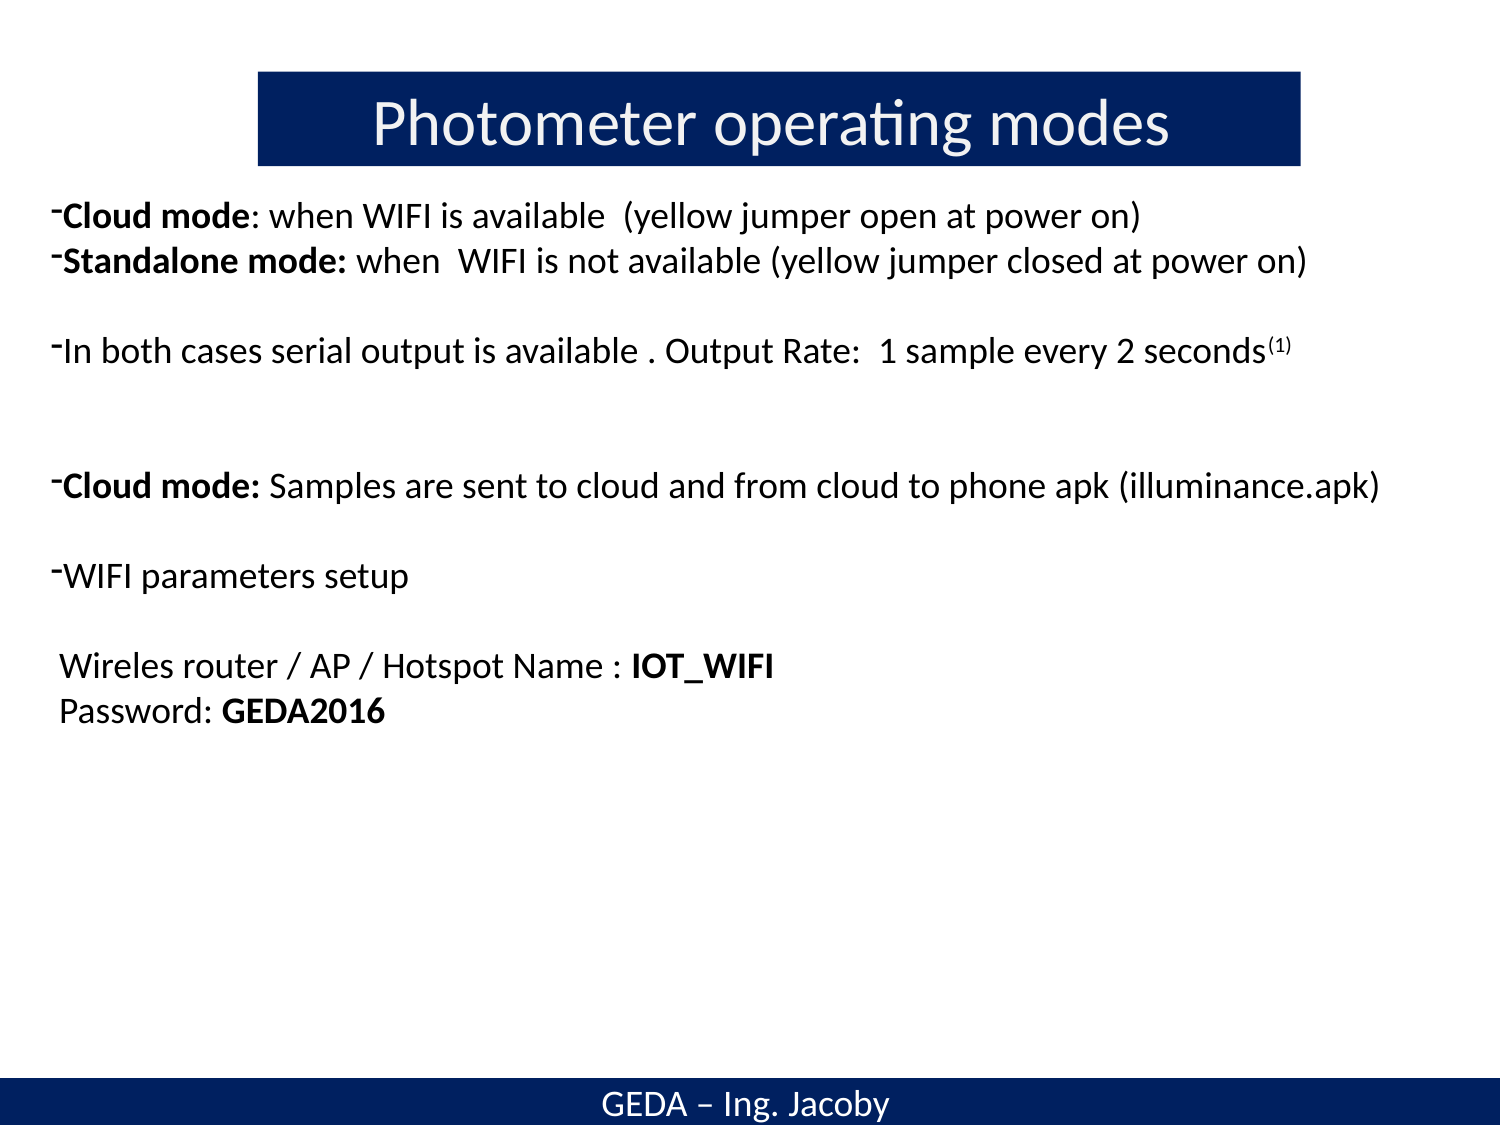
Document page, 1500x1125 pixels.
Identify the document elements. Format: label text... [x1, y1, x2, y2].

text_box Photometer operating modes [257, 71, 1301, 167]
text_box Cloud mode: when WIFI is available (yellow jumper open at power on) Standalone mode: when WIFI is not available (yellow jumper closed at power on) In both cases serial output is available . Output Rate: 1 sample every 2 seconds(1) Cloud mode: Samples are sent to cloud and from cloud to phone apk (illuminance.apk) WIFI parameters setup Wireles router / AP / Hotspot Name : IOT_WIFI Password: GEDA2016 [35, 183, 1454, 874]
text_box GEDA – Ing. Jacoby [0, 1076, 1500, 1125]
